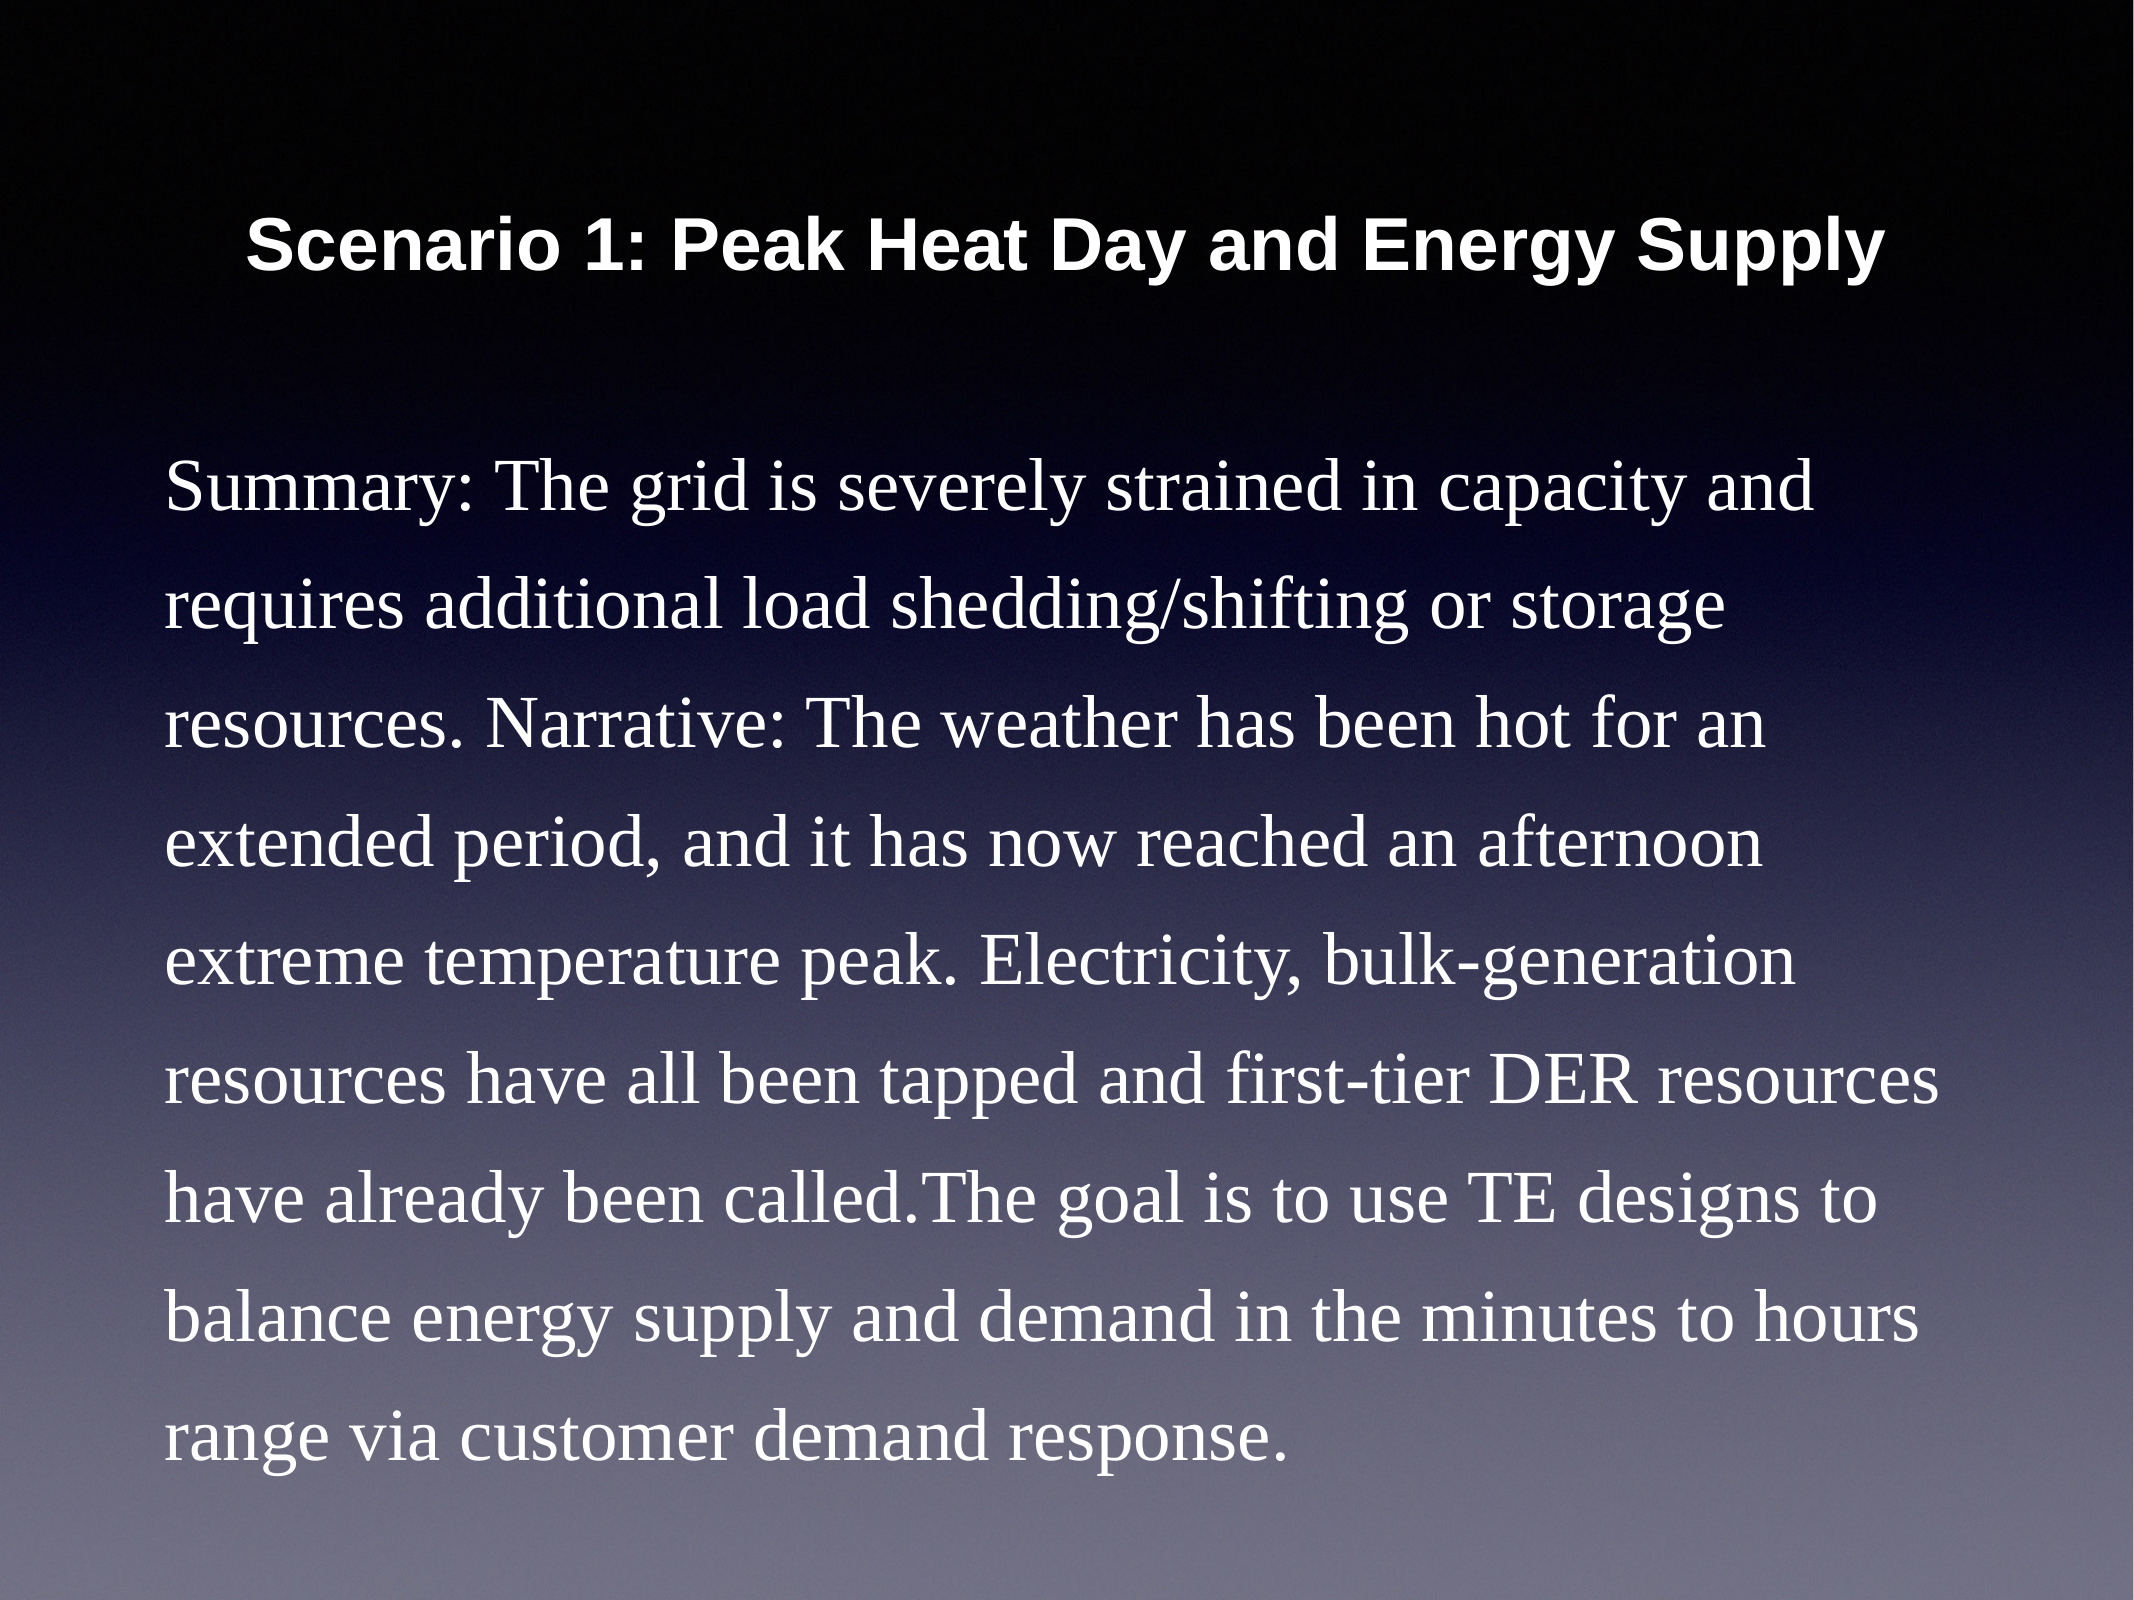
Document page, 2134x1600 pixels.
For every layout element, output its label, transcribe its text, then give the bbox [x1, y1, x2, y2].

title Scenario 1: Peak Heat Day and Energy Supply [155, 66, 1978, 416]
picture [0, 0, 2134, 1600]
list Summary: The grid is severely strained in capacity and requires additional load shedding/shifting or storage resources. Narrative: The weather has been hot for an extended period, and it has now reached an afternoon extreme temperature peak. Electricity, bulk-generation resources have all been tapped and first-tier DER resources have already been called.The goal is to use TE designs to balance energy supply and demand in the minutes to hours range via customer demand response. [155, 424, 1978, 1457]
